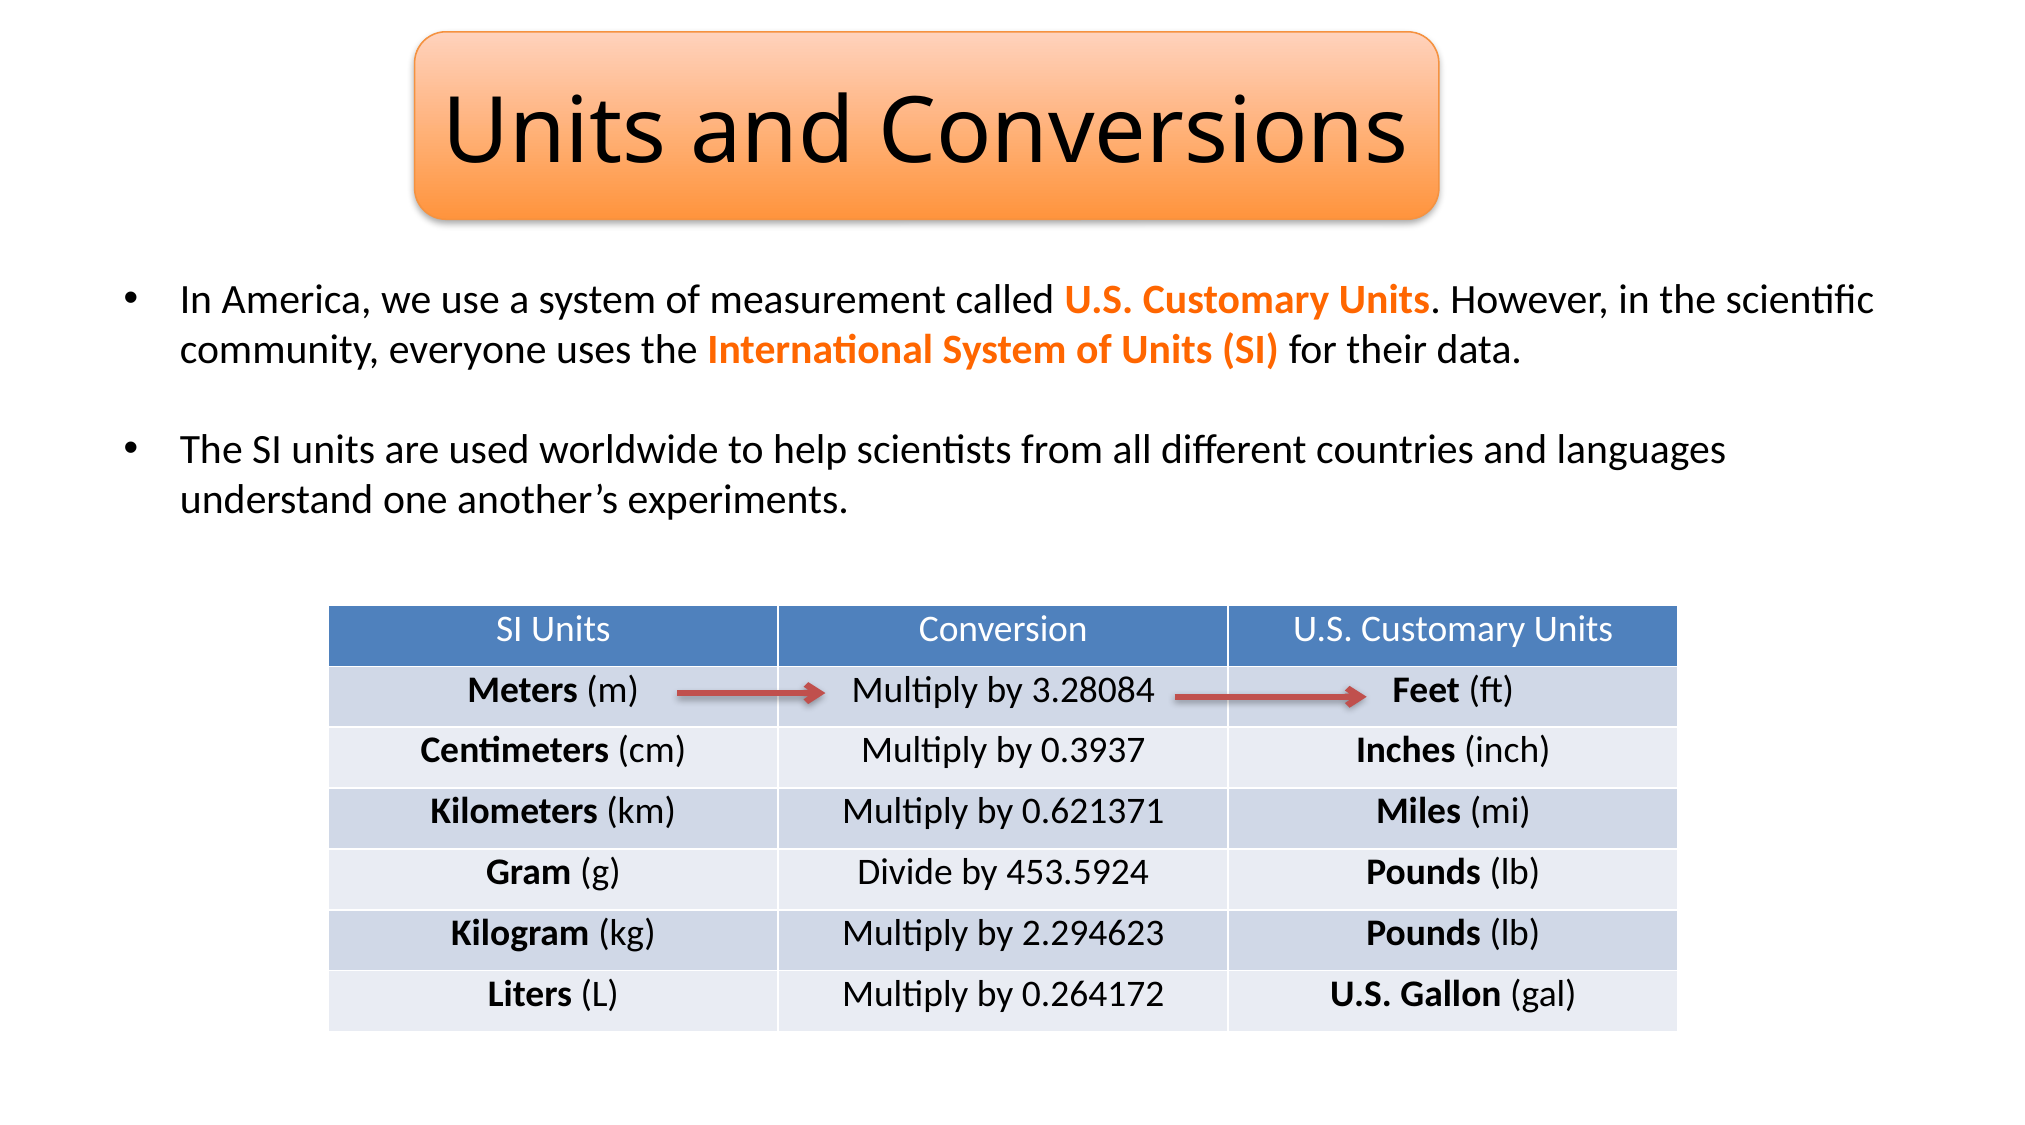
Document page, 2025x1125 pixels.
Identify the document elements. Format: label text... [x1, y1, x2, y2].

table_cell Kilometers (km) [329, 789, 777, 848]
table_cell Pounds (lb) [1229, 911, 1677, 970]
table_cell Gram (g) [329, 850, 777, 909]
table_cell Multiply by 0.621371 [779, 789, 1227, 848]
table_cell Inches (inch) [1229, 728, 1677, 787]
table_cell Multiply by 3.28084 [779, 675, 1227, 726]
table_cell Multiply by 0.3937 [779, 728, 1227, 787]
table_cell Meters (m) [329, 675, 777, 726]
table_cell U.S. Gallon (gal) [1229, 971, 1677, 1031]
table_cell Feet (ft) [1229, 675, 1677, 726]
table_cell Kilogram (kg) [329, 911, 777, 970]
table_cell Multiply by 0.264172 [779, 971, 1227, 1031]
title Units and Conversions [414, 31, 1437, 220]
table_cell Multiply by 2.294623 [779, 911, 1227, 970]
text_box In America, we use a system of measurement called U.S. Customary Units. However, in the scientific community, everyone uses the International System of Units (SI) for their data. The SI units are used worldwide to help scientists from all different countries and languages understand one another’s experiments. [108, 264, 1918, 675]
table_cell Liters (L) [329, 971, 777, 1031]
table_cell Centimeters (cm) [329, 728, 777, 787]
table_cell Divide by 453.5924 [779, 850, 1227, 909]
table_cell Miles (mi) [1229, 789, 1677, 848]
table_cell Pounds (lb) [1229, 850, 1677, 909]
